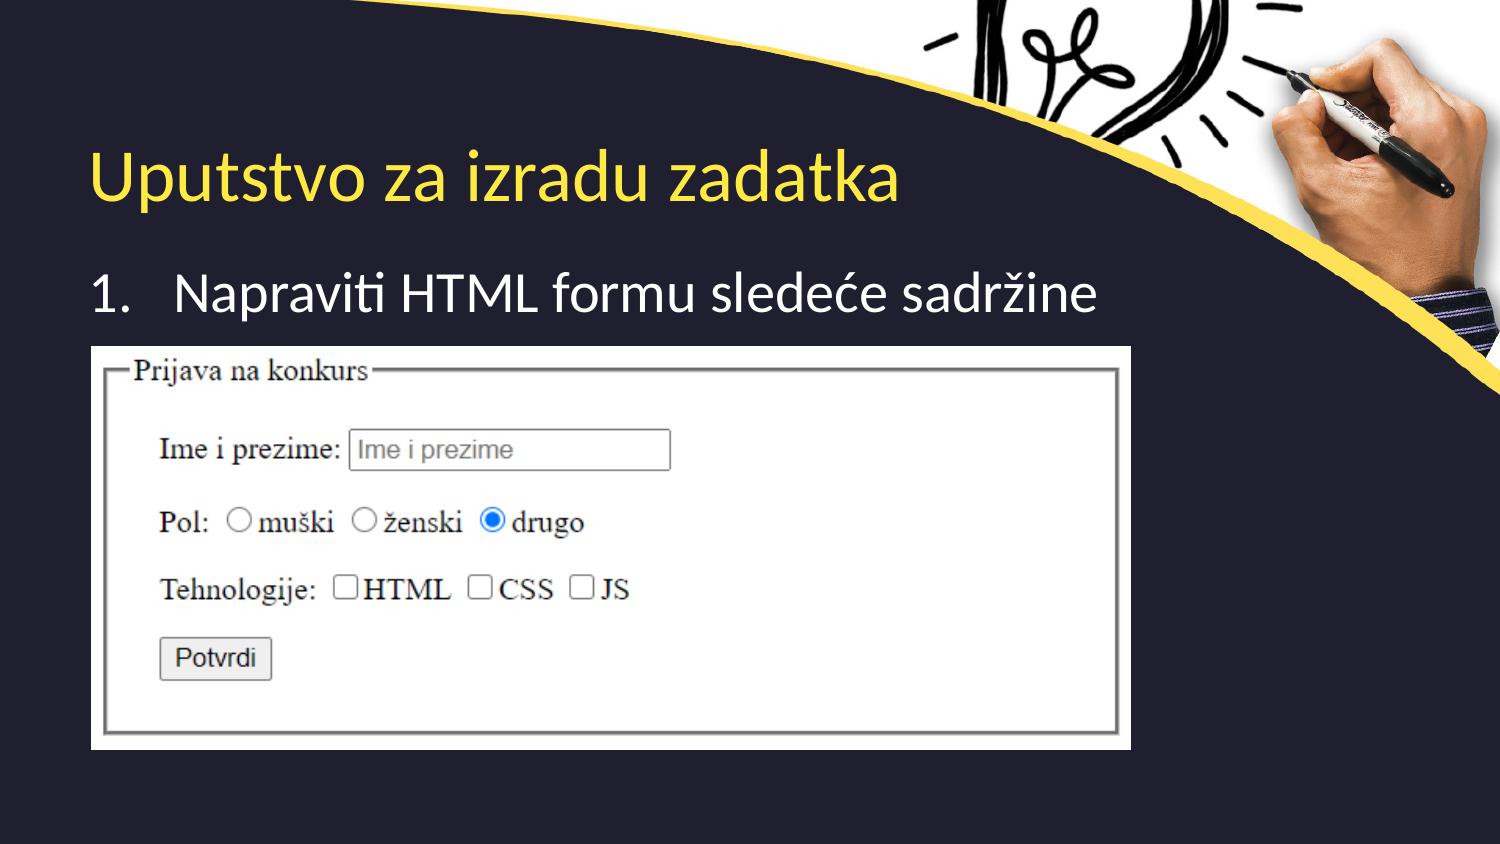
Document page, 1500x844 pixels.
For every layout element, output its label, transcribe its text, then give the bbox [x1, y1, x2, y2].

list Napraviti HTML formu sledeće sadržine [73, 246, 1427, 782]
title Uputstvo za izradu zadatka [73, 96, 1427, 246]
picture [0, 0, 1500, 844]
